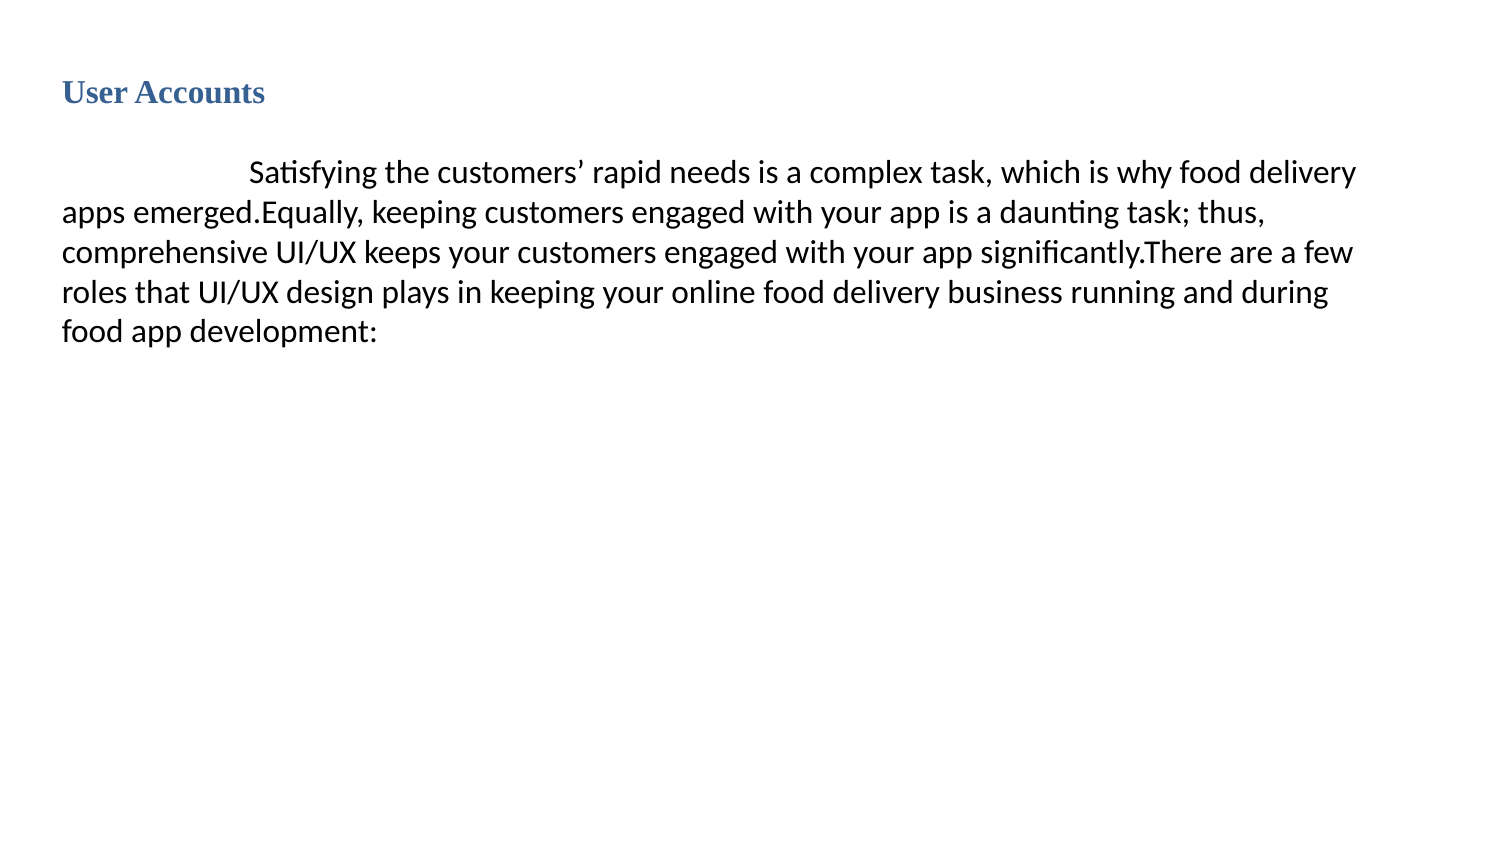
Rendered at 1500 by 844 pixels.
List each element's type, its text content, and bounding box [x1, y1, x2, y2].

title User Accounts Satisfying the customers’ rapid needs is a complex task, which is why food delivery apps emerged.Equally, keeping customers engaged with your app is a daunting task; thus, comprehensive UI/UX keeps your customers engaged with your app significantly.There are a few roles that UI/UX design plays in keeping your online food delivery business running and during food app development: [61, 70, 1395, 786]
